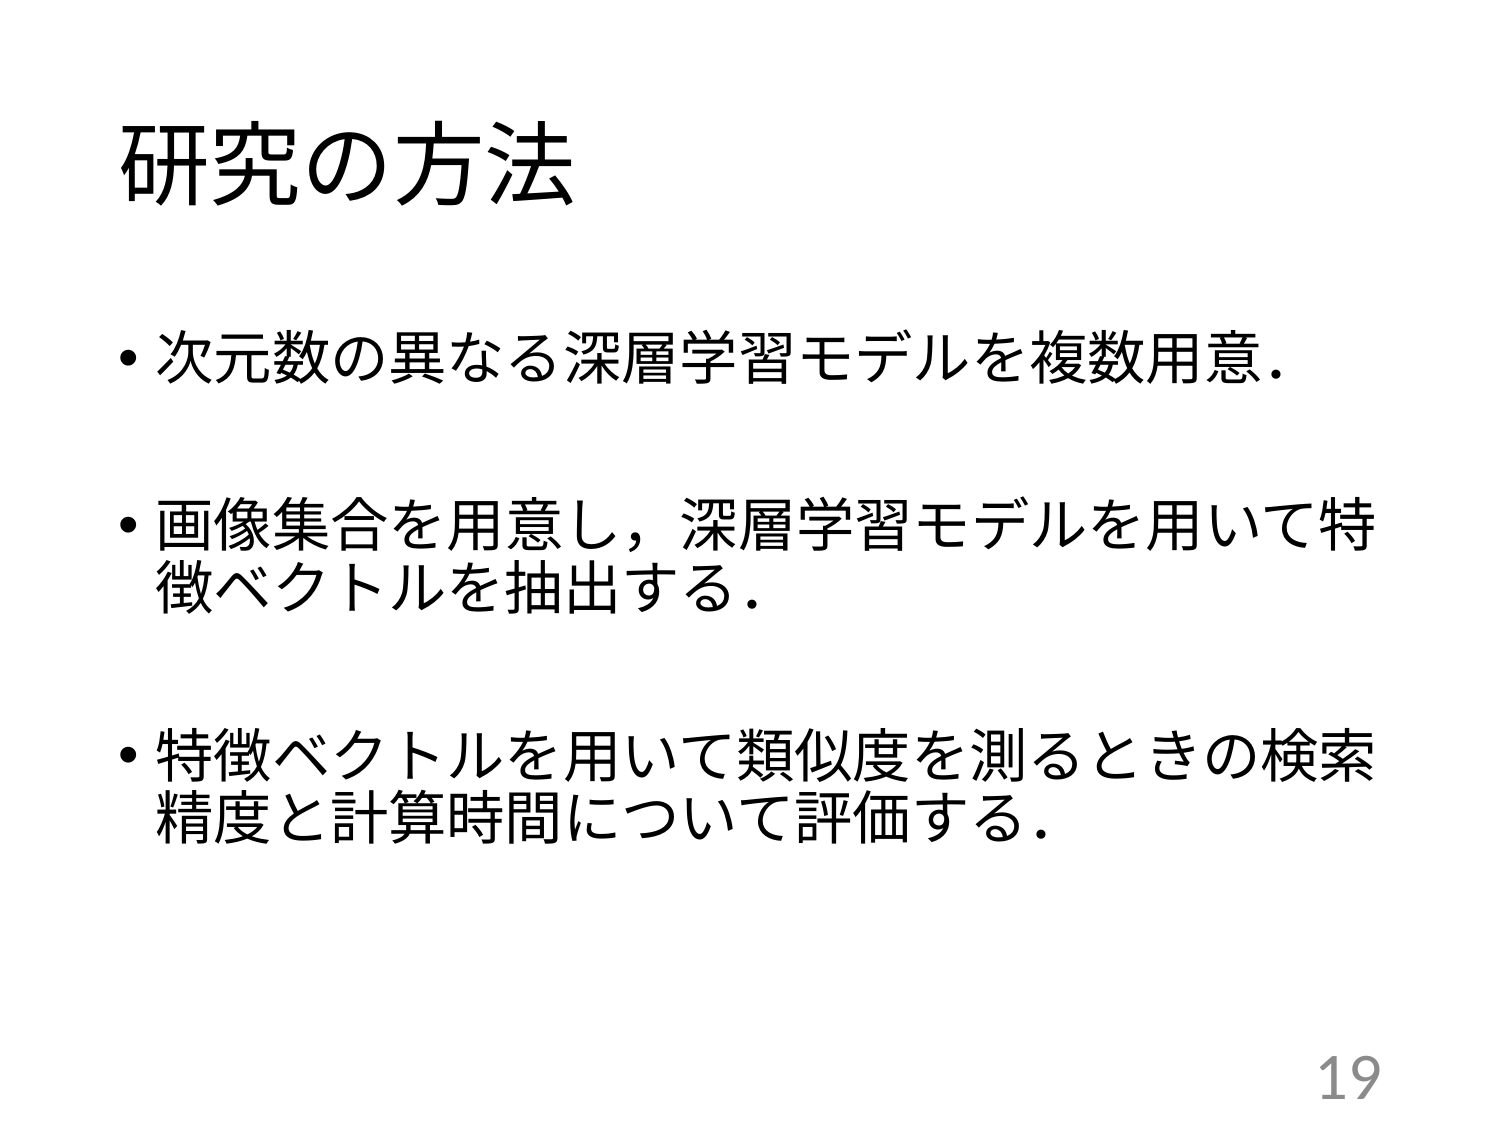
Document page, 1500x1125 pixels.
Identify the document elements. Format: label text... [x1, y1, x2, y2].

title 研究の方法 [103, 59, 1397, 278]
list 次元数の異なる深層学習モデルを複数用意． 画像集合を用意し，深層学習モデルを用いて特徴ベクトルを抽出する． 特徴ベクトルを用いて類似度を測るときの検索精度と計算時間について評価する． [103, 321, 1397, 1009]
slide_number 19 [1059, 1042, 1397, 1103]
